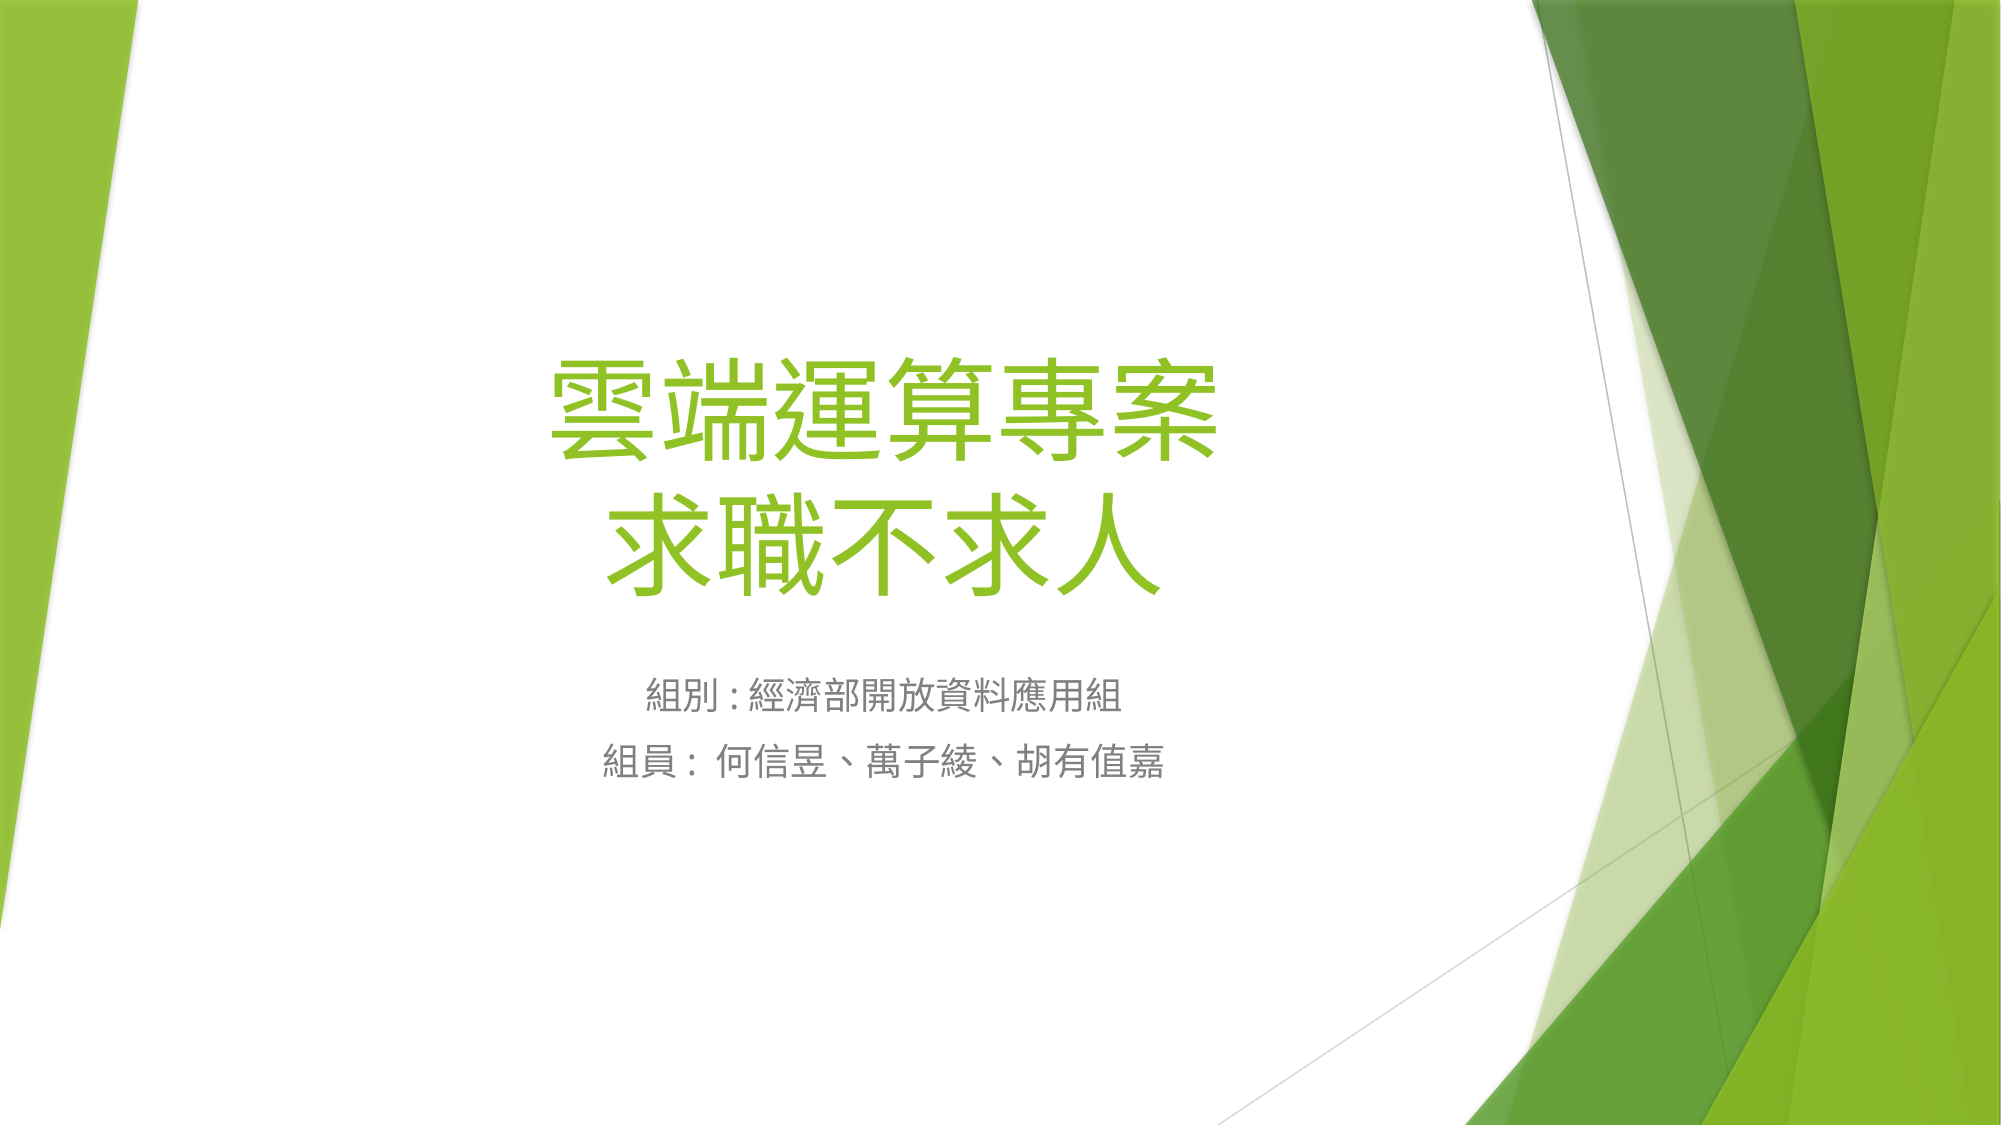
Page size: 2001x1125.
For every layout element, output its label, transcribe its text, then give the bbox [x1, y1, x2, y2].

subtitle 組別:經濟部開放資料應用組 組員: 何信昱、萬子綾、胡有值嘉 [247, 664, 1522, 845]
title 雲端運算專案 求職不求人 [141, 303, 1628, 618]
